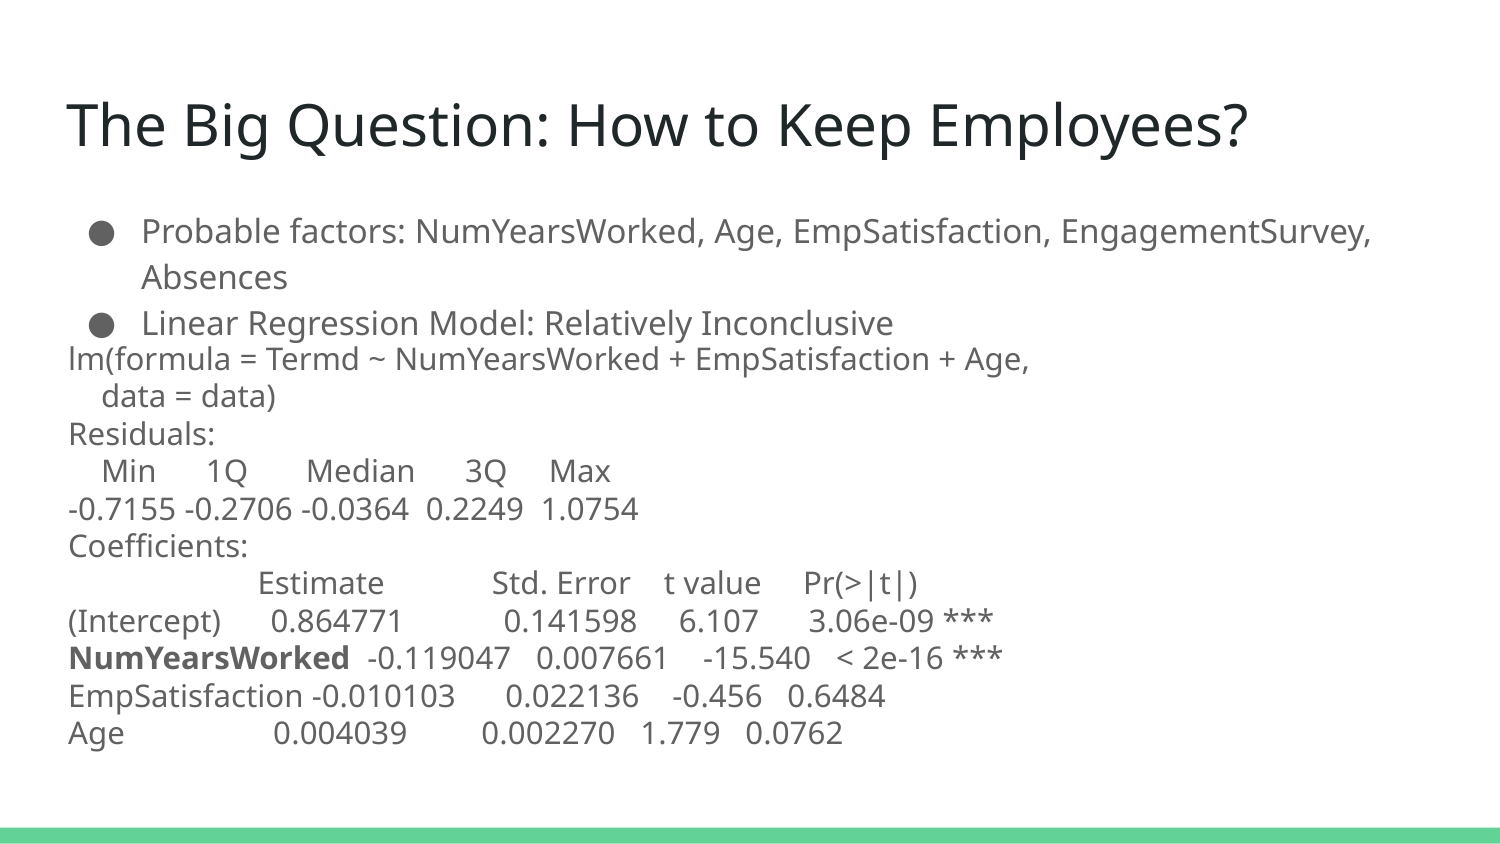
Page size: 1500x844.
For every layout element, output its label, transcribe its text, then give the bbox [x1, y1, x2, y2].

text_box lm(formula = Termd ~ NumYearsWorked + EmpSatisfaction + Age, data = data) Residuals: Min 1Q Median 3Q Max -0.7155 -0.2706 -0.0364 0.2249 1.0754 Coefficients: Estimate Std. Error t value Pr(>|t|) (Intercept) 0.864771 0.141598 6.107 3.06e-09 *** NumYearsWorked -0.119047 0.007661 -15.540 < 2e-16 *** EmpSatisfaction -0.010103 0.022136 -0.456 0.6484 Age 0.004039 0.002270 1.779 0.0762 [53, 324, 1451, 787]
list Probable factors: NumYearsWorked, Age, EmpSatisfaction, EngagementSurvey, Absences Linear Regression Model: Relatively Inconclusive [51, 189, 1449, 325]
title The Big Question: How to Keep Employees? [51, 72, 1449, 167]
